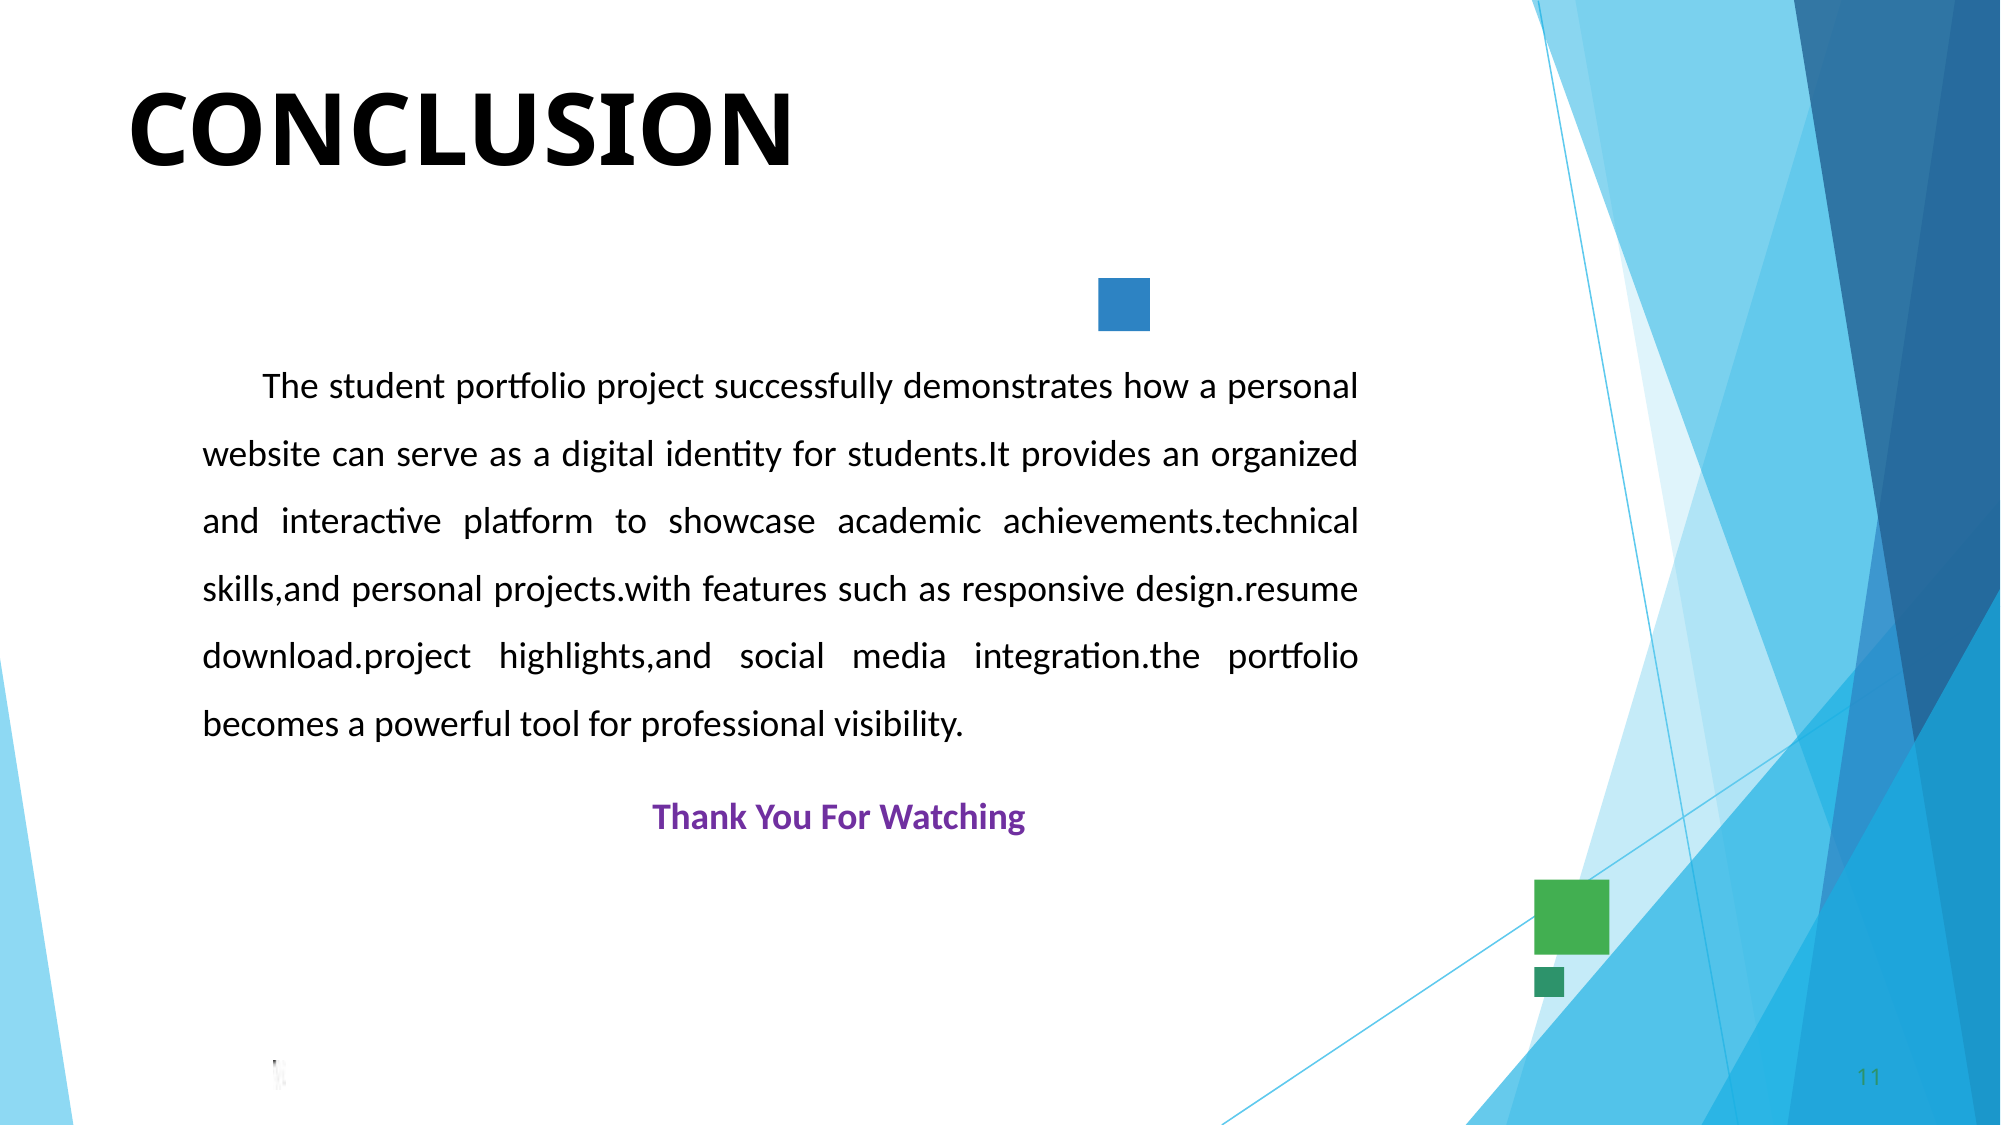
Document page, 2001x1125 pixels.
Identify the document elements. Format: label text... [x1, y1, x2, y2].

title CONCLUSION [123, 63, 875, 254]
picture [273, 1060, 287, 1091]
text_box [1098, 278, 1150, 331]
text_box The student portfolio project successfully demonstrates how a personal website can serve as a digital identity for students.It provides an organized and interactive platform to showcase academic achievements.technical skills,and personal projects.with features such as responsive design.resume download.project highlights,and social media integration.the portfolio becomes a powerful tool for professional visibility. [187, 331, 1375, 775]
text_box [1534, 879, 1610, 955]
text_box Thank You For Watching [637, 781, 1063, 844]
text_box [1534, 967, 1565, 997]
text_box 11 [1849, 1061, 1888, 1095]
